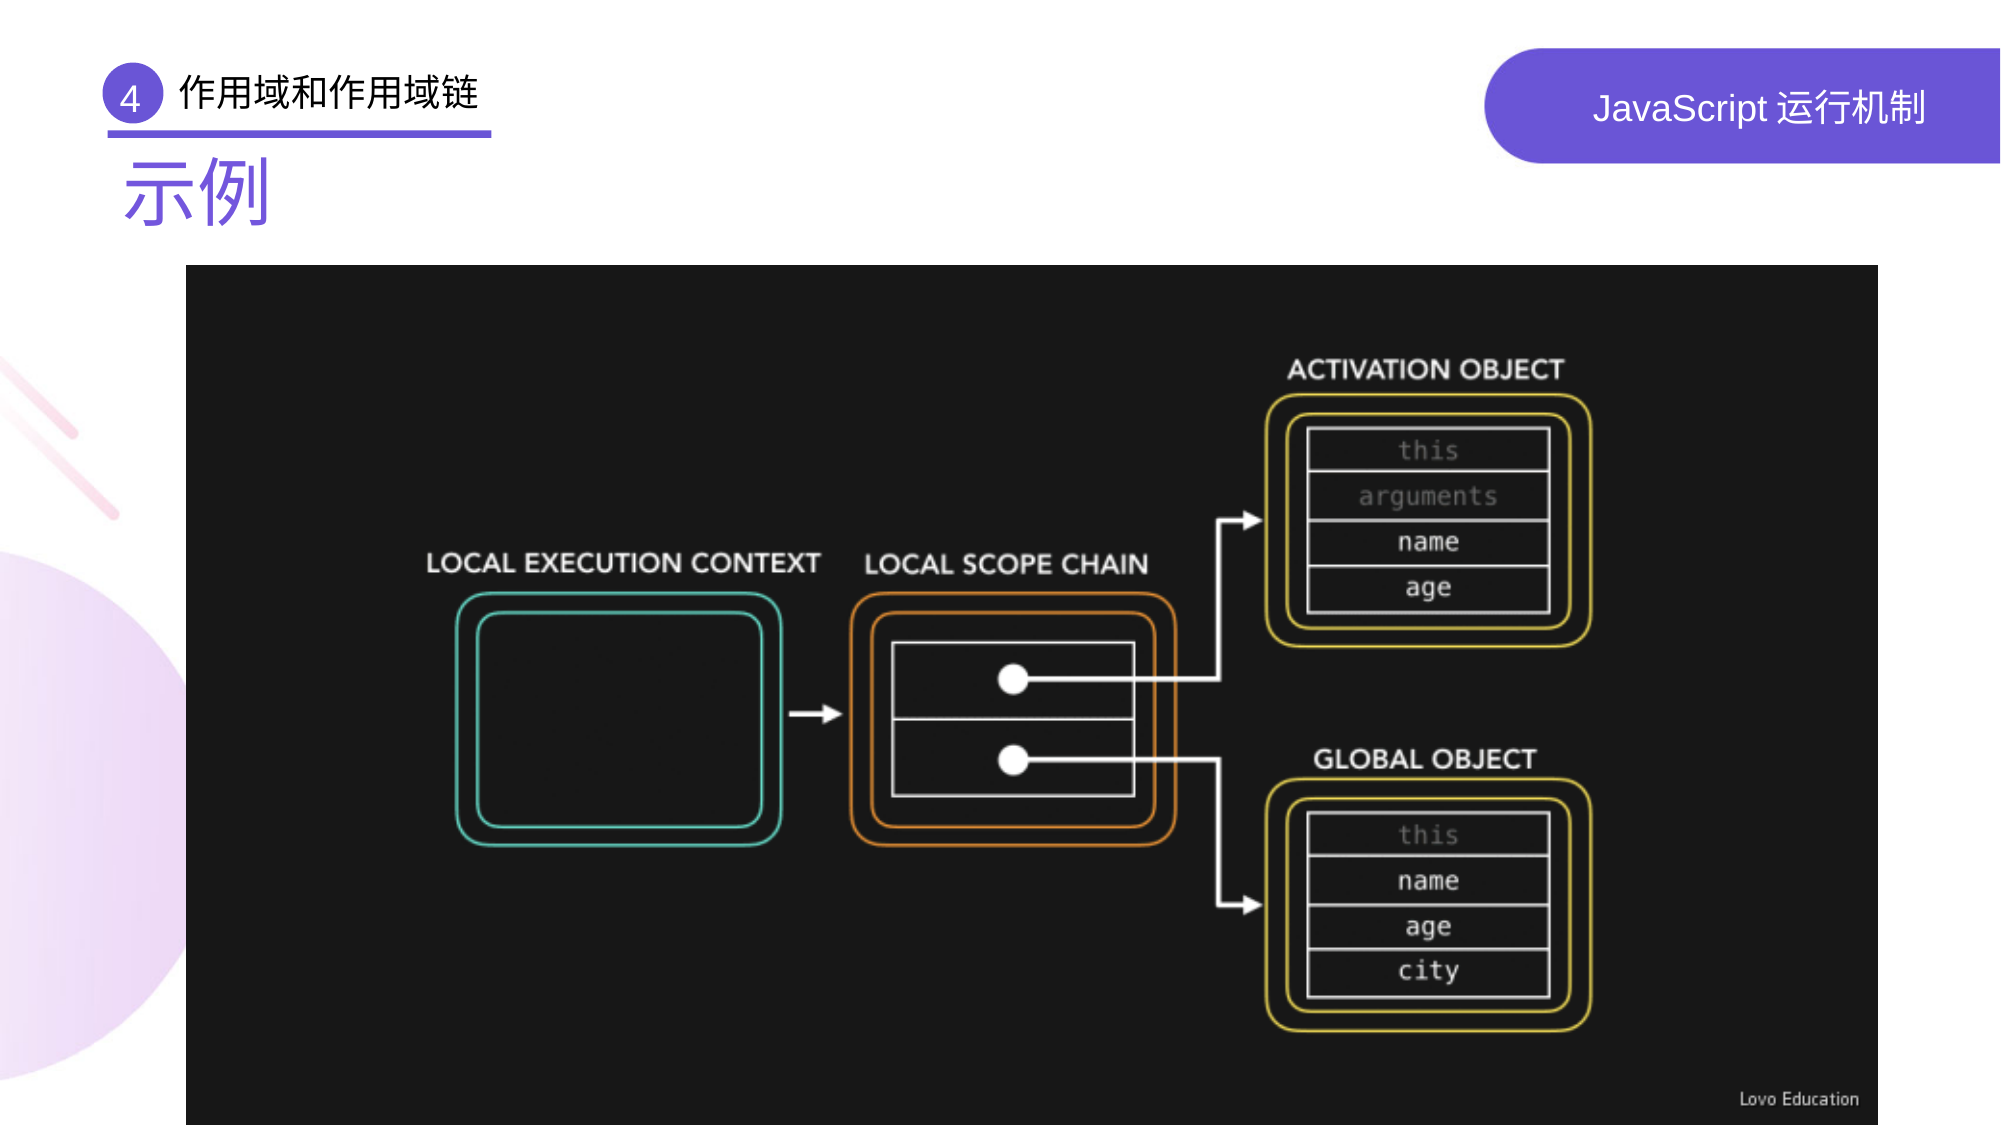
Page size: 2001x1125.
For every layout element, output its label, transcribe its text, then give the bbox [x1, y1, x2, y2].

list 作用域和作用域链 [163, 66, 794, 127]
list 示例 [107, 148, 1290, 237]
title JavaScript运行机制 [1577, 73, 1962, 137]
picture [0, 0, 2001, 1125]
list 4 [104, 72, 181, 129]
